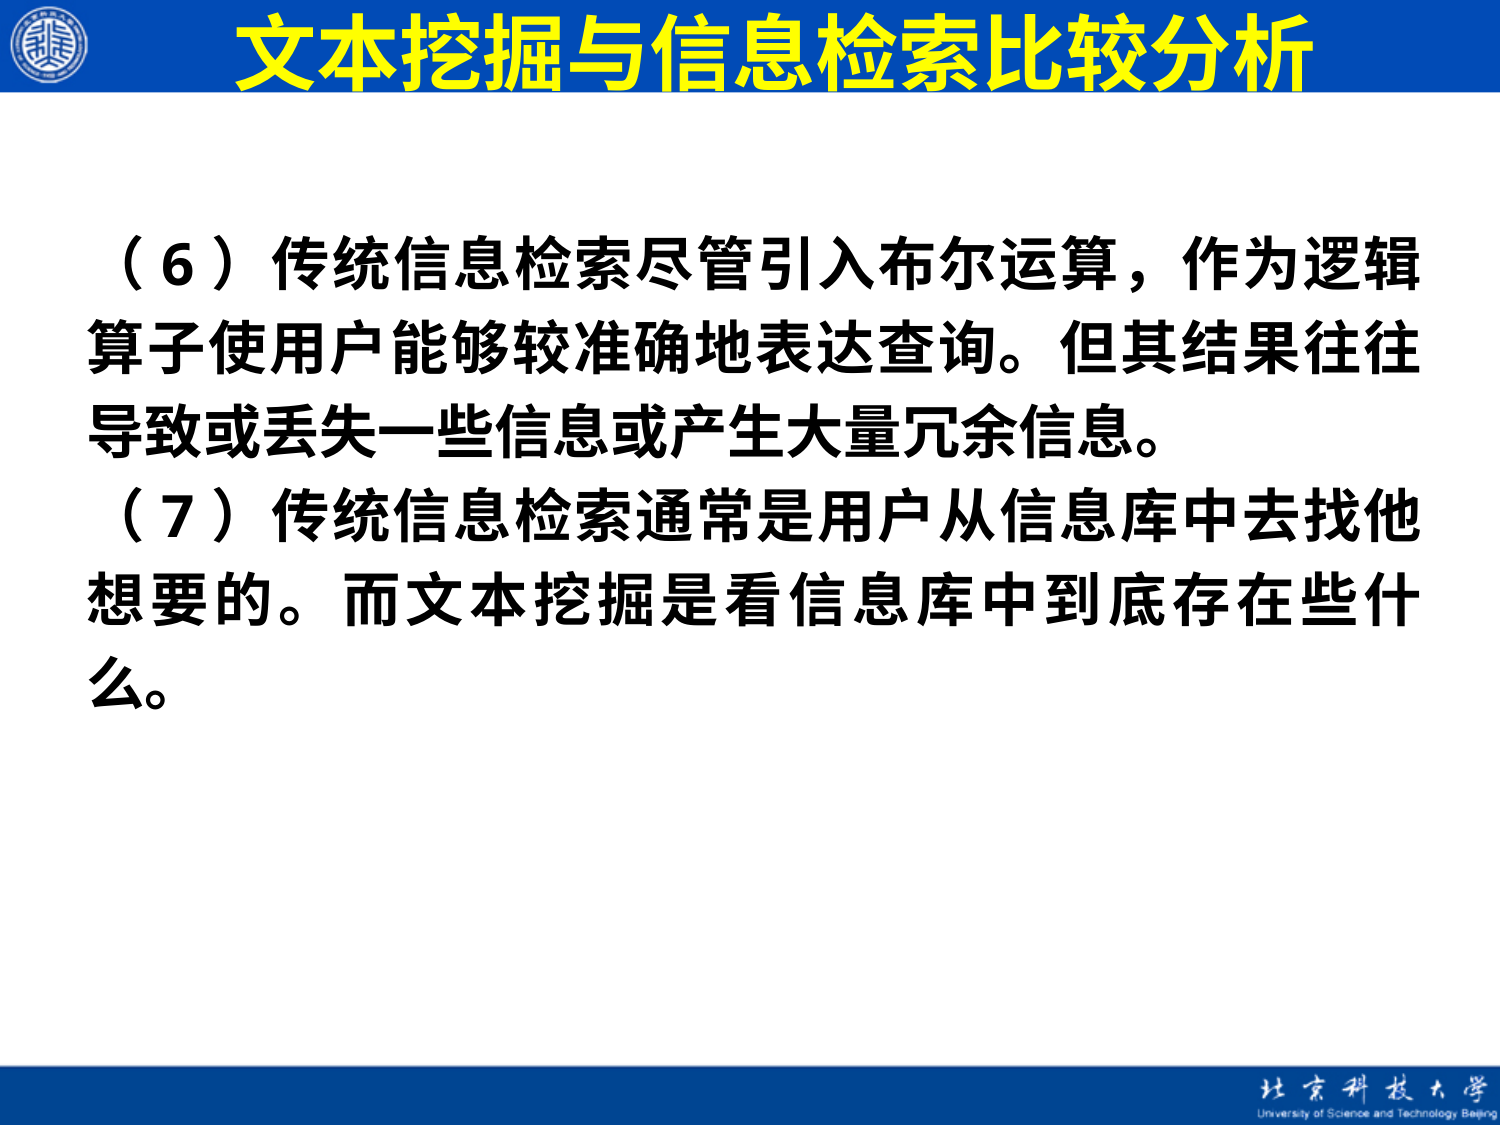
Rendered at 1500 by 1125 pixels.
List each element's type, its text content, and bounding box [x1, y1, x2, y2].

title 文本挖掘与信息检索比较分析 [135, 14, 1414, 88]
slide_number [1174, 1074, 1488, 1113]
list （6）传统信息检索尽管引入布尔运算，作为逻辑算子使用户能够较准确地表达查询。但其结果往往导致或丢失一些信息或产生大量冗余信息。 （7）传统信息检索通常是用户从信息库中去找他想要的。而文本挖掘是看信息库中到底存在些什么。 [71, 125, 1438, 988]
picture [0, 0, 1500, 1125]
